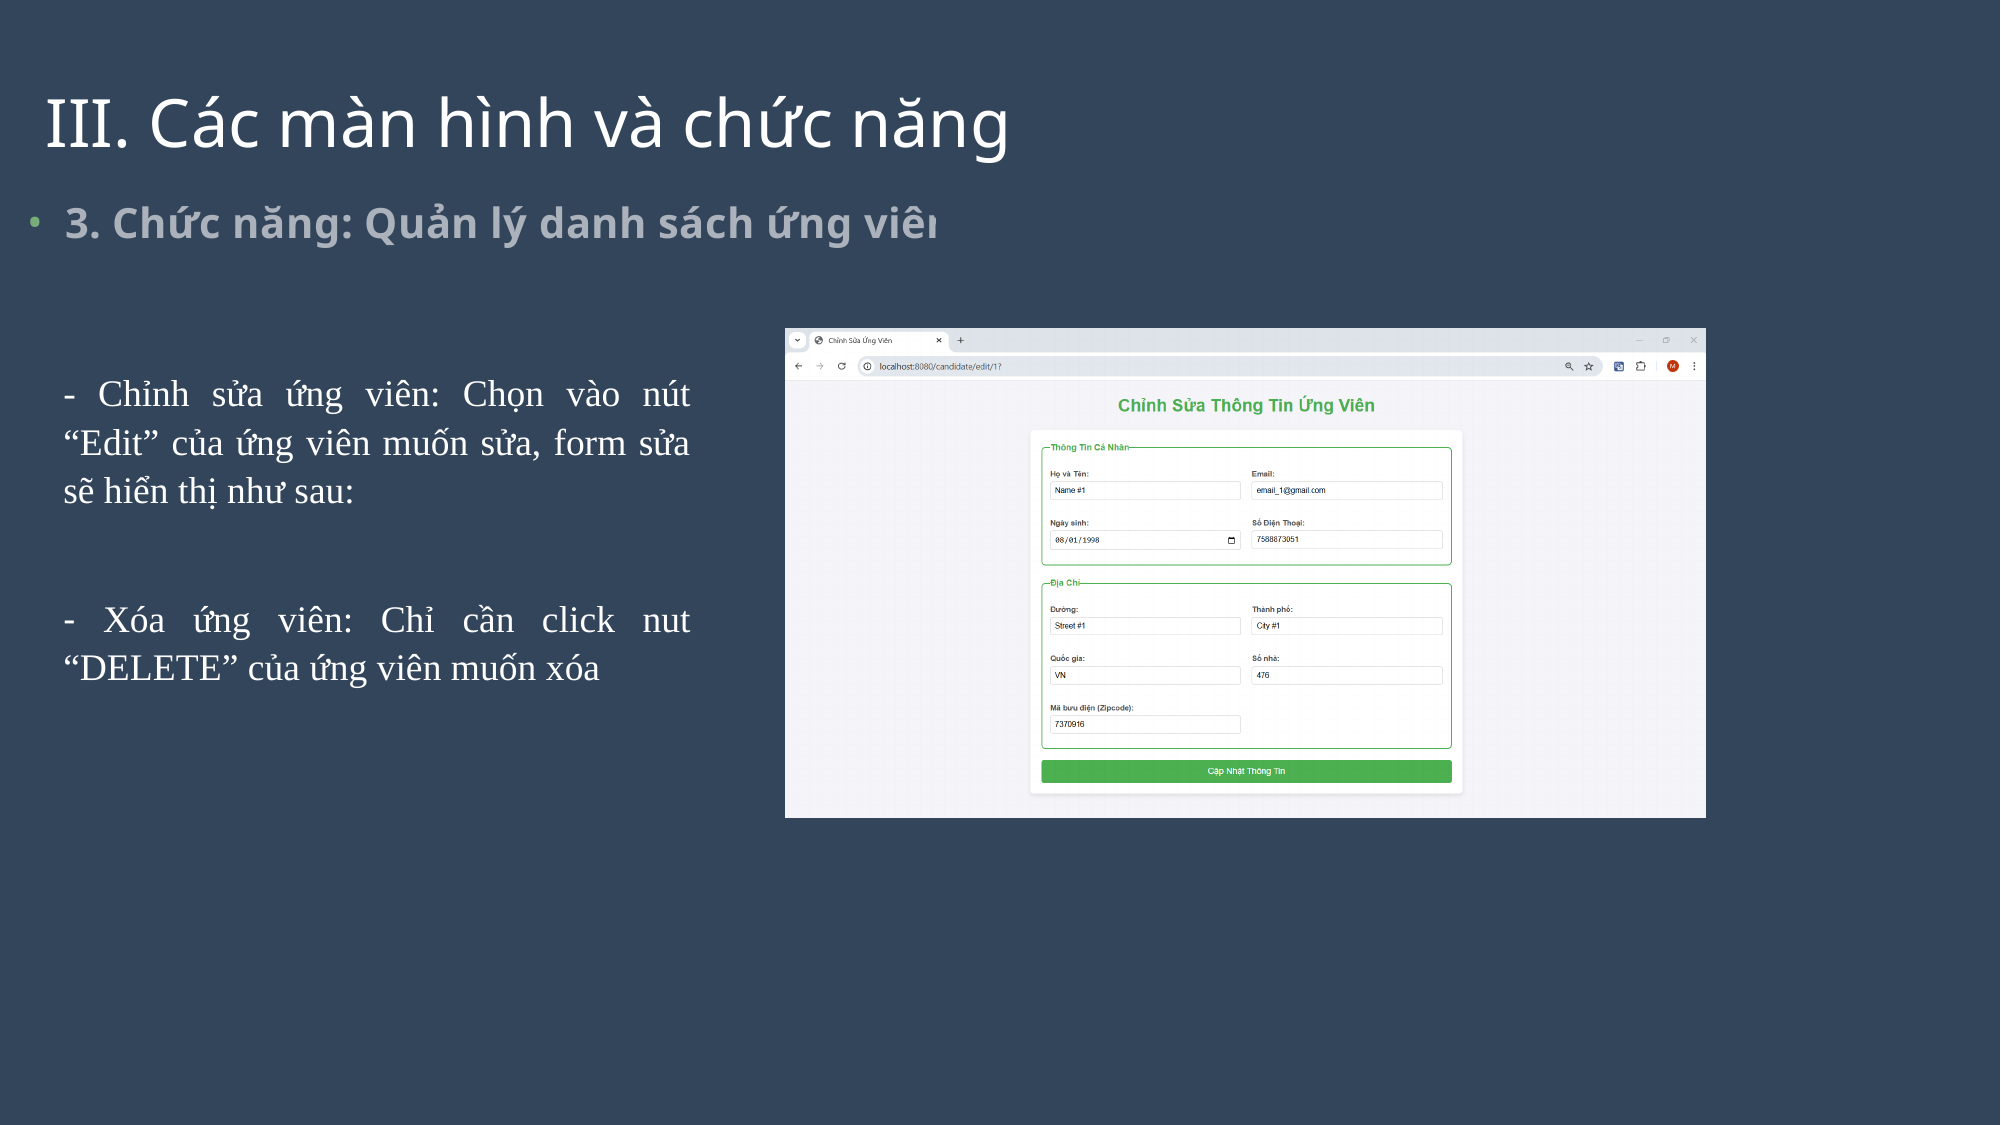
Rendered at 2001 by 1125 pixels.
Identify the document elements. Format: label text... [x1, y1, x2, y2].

list 3. Chức năng: Quản lý danh sách ứng viên [27, 186, 1271, 308]
title III. Các màn hình và chức năng [45, 0, 1043, 186]
picture [785, 328, 1706, 818]
text_box - Chỉnh sửa ứng viên: Chọn vào nút “Edit” của ứng viên muốn sửa, form sửa sẽ hiển thị như sau: - Xóa ứng viên: Chỉ cần click nut “DELETE” của ứng viên muốn xóa [63, 366, 692, 841]
